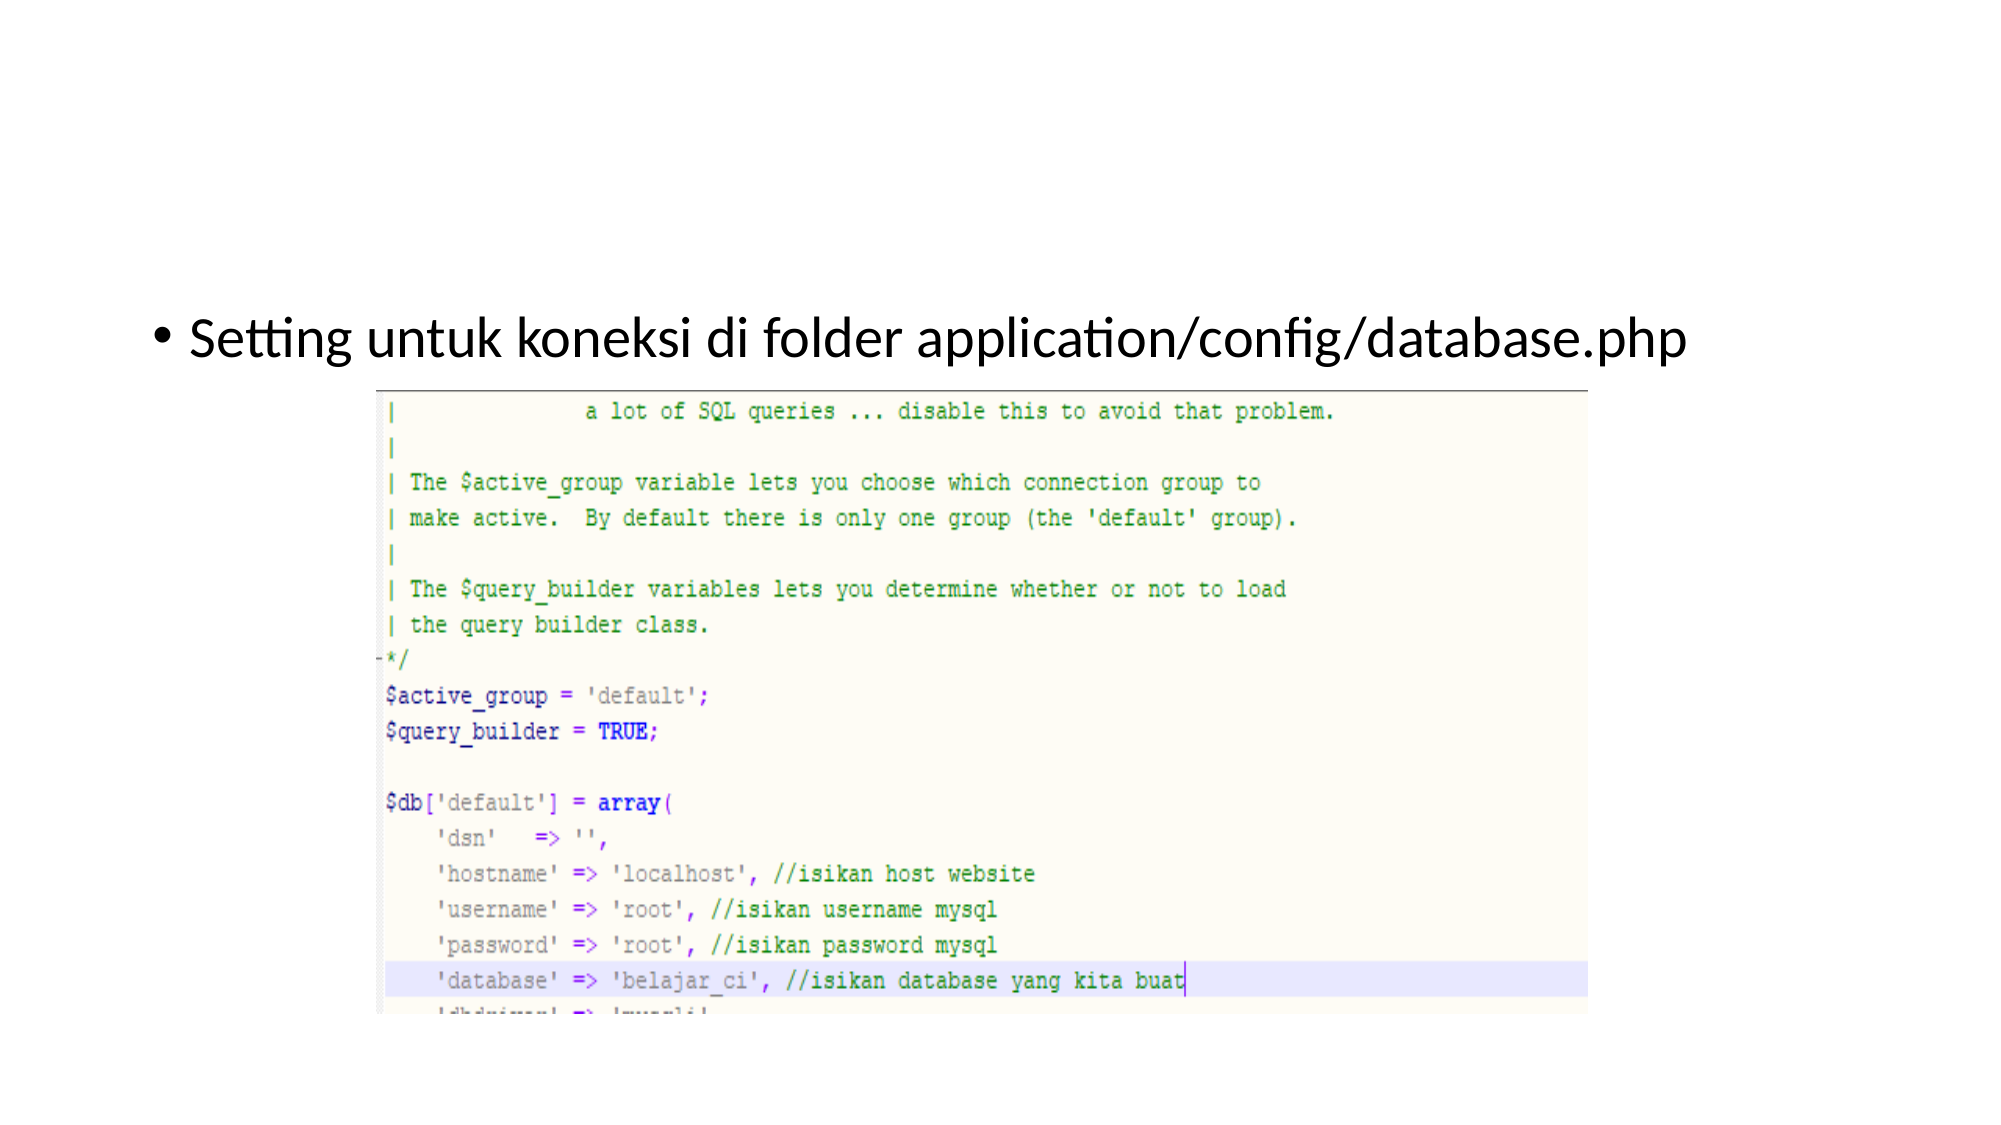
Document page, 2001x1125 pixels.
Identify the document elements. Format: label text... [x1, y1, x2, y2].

list Setting untuk koneksi di folder application/config/database.php [137, 299, 1863, 1014]
picture [376, 390, 1588, 1014]
